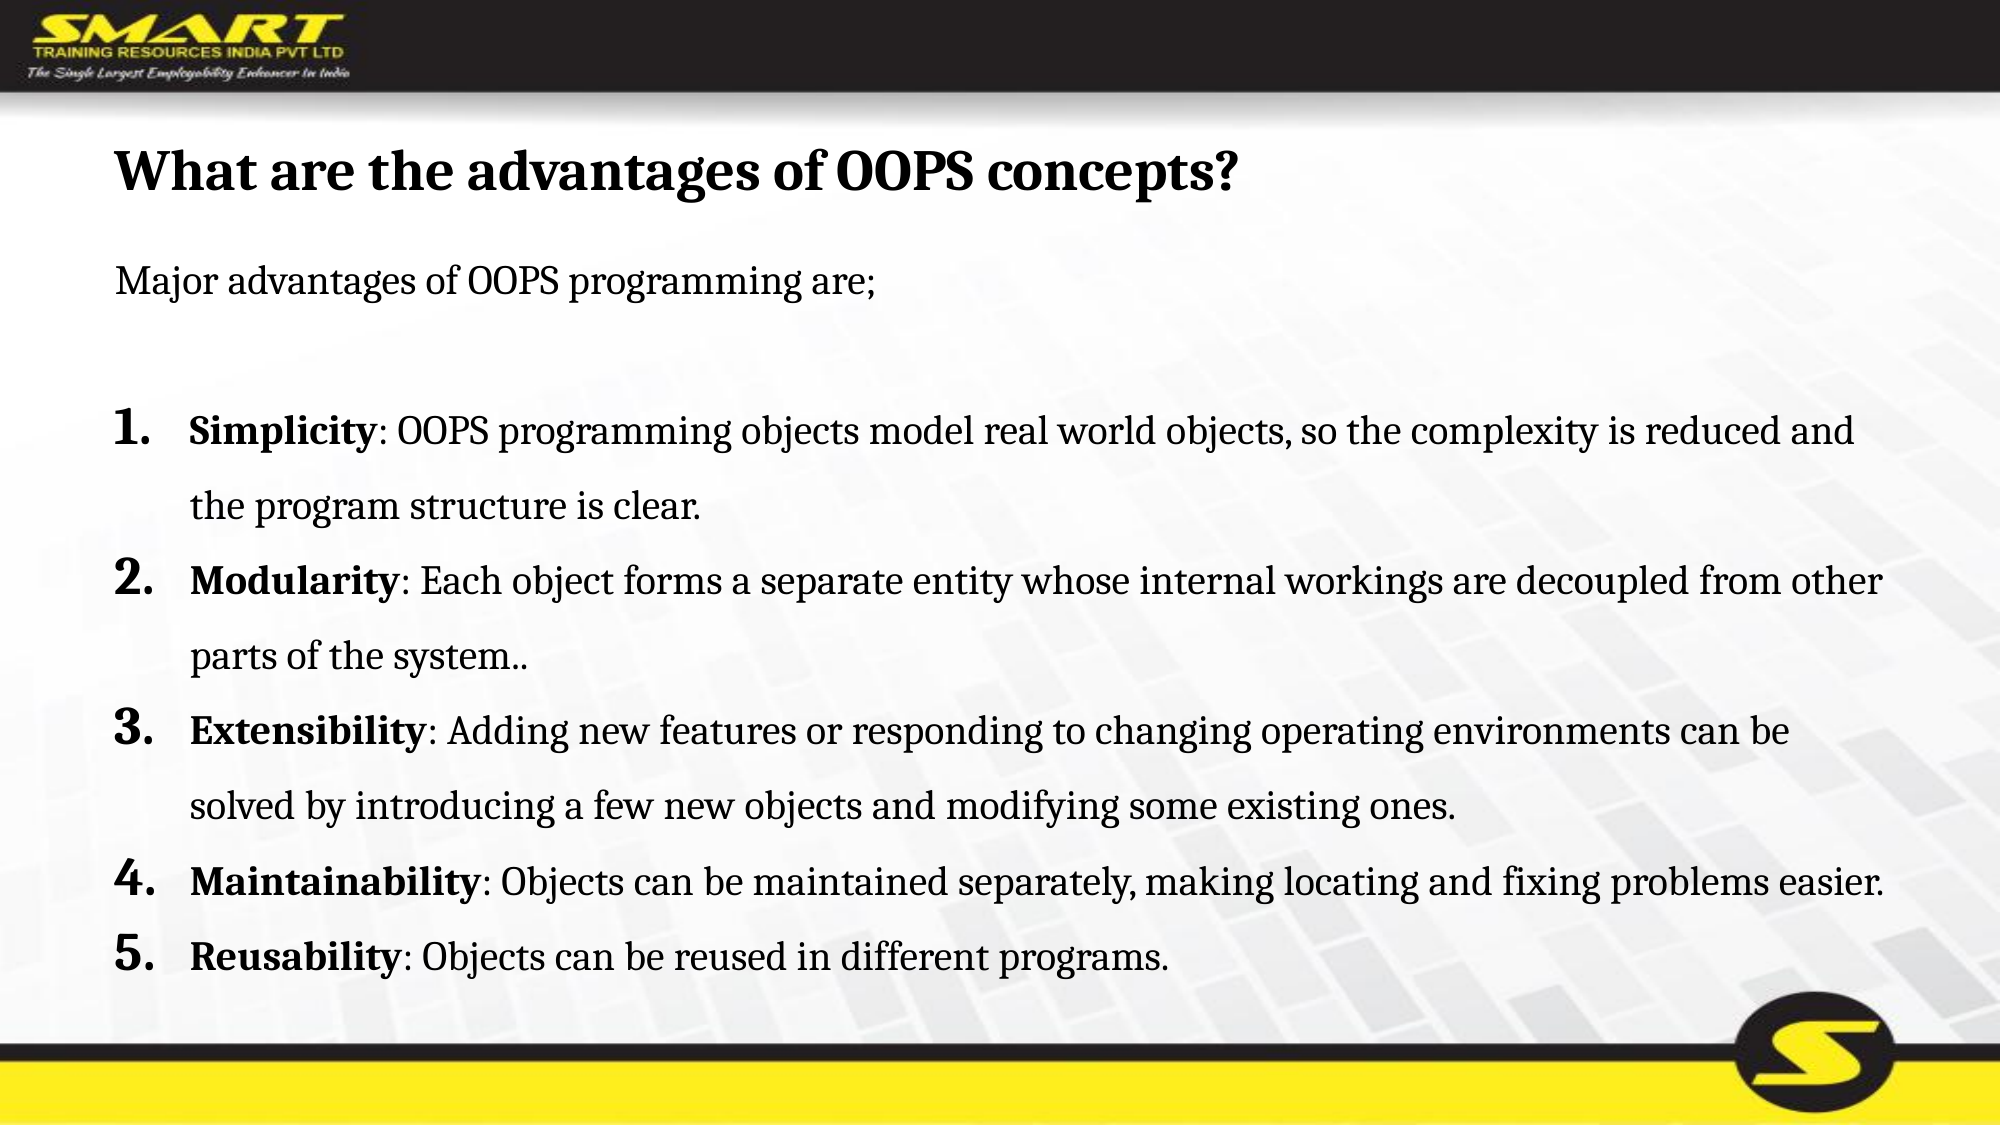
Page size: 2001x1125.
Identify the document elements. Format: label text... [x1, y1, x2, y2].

list Major advantages of OOPS programming are; Simplicity: OOPS programming objects model real world objects, so the complexity is reduced and the program structure is clear. Modularity: Each object forms a separate entity whose internal workings are decoupled from other parts of the system.. Extensibility: Adding new features or responding to changing operating environments can be solved by introducing a few new objects and modifying some existing ones. Maintainability: Objects can be maintained separately, making locating and fixing problems easier. Reusability: Objects can be reused in different programs. [99, 219, 1900, 1047]
title What are the advantages of OOPS concepts? [99, 125, 1900, 219]
picture [0, 0, 2000, 1125]
